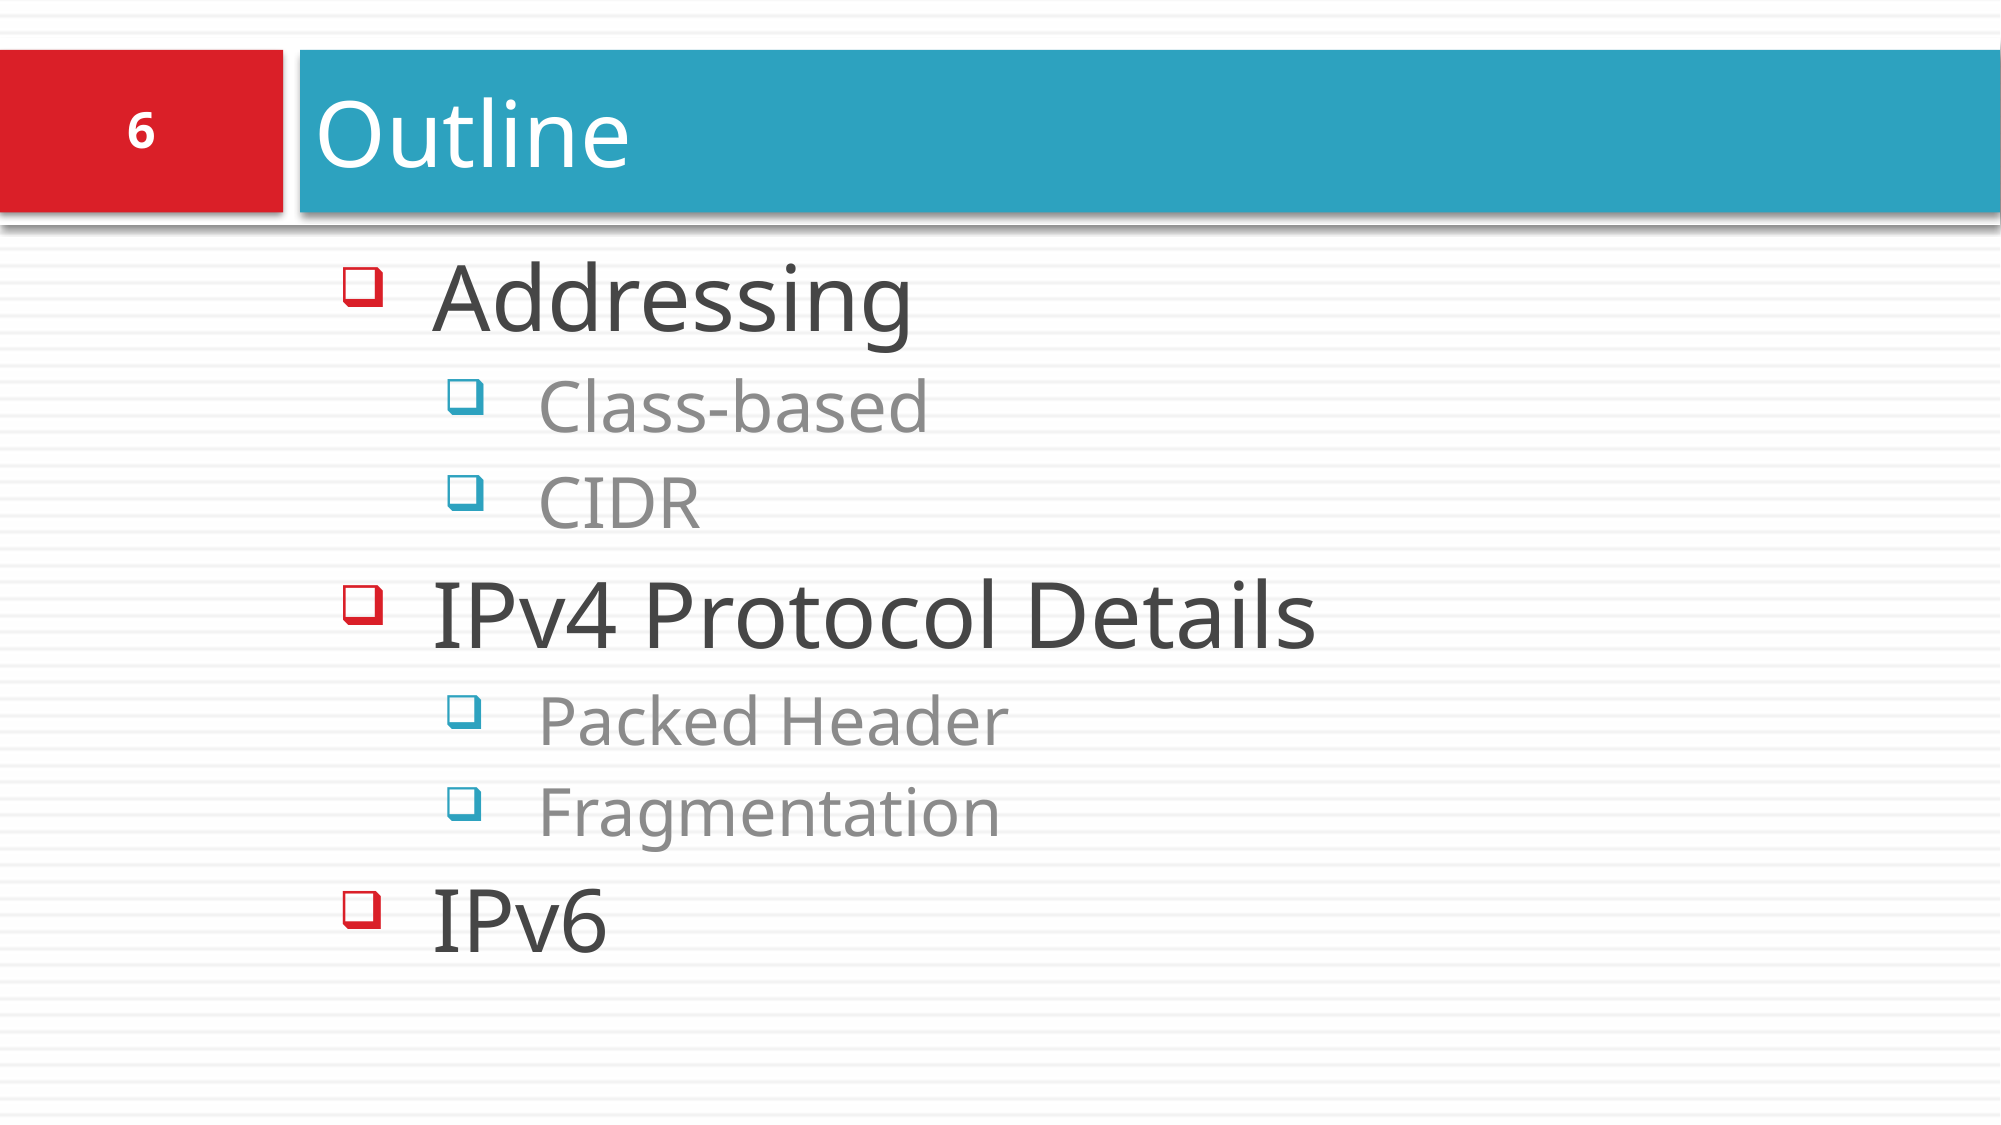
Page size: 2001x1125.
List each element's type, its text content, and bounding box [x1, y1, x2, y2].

list Addressing Class-based CIDR IPv4 Protocol Details Packed Header Fragmentation IPv6 [323, 232, 1692, 1017]
slide_number 6 [0, 75, 284, 191]
title Outline [300, 50, 1967, 213]
